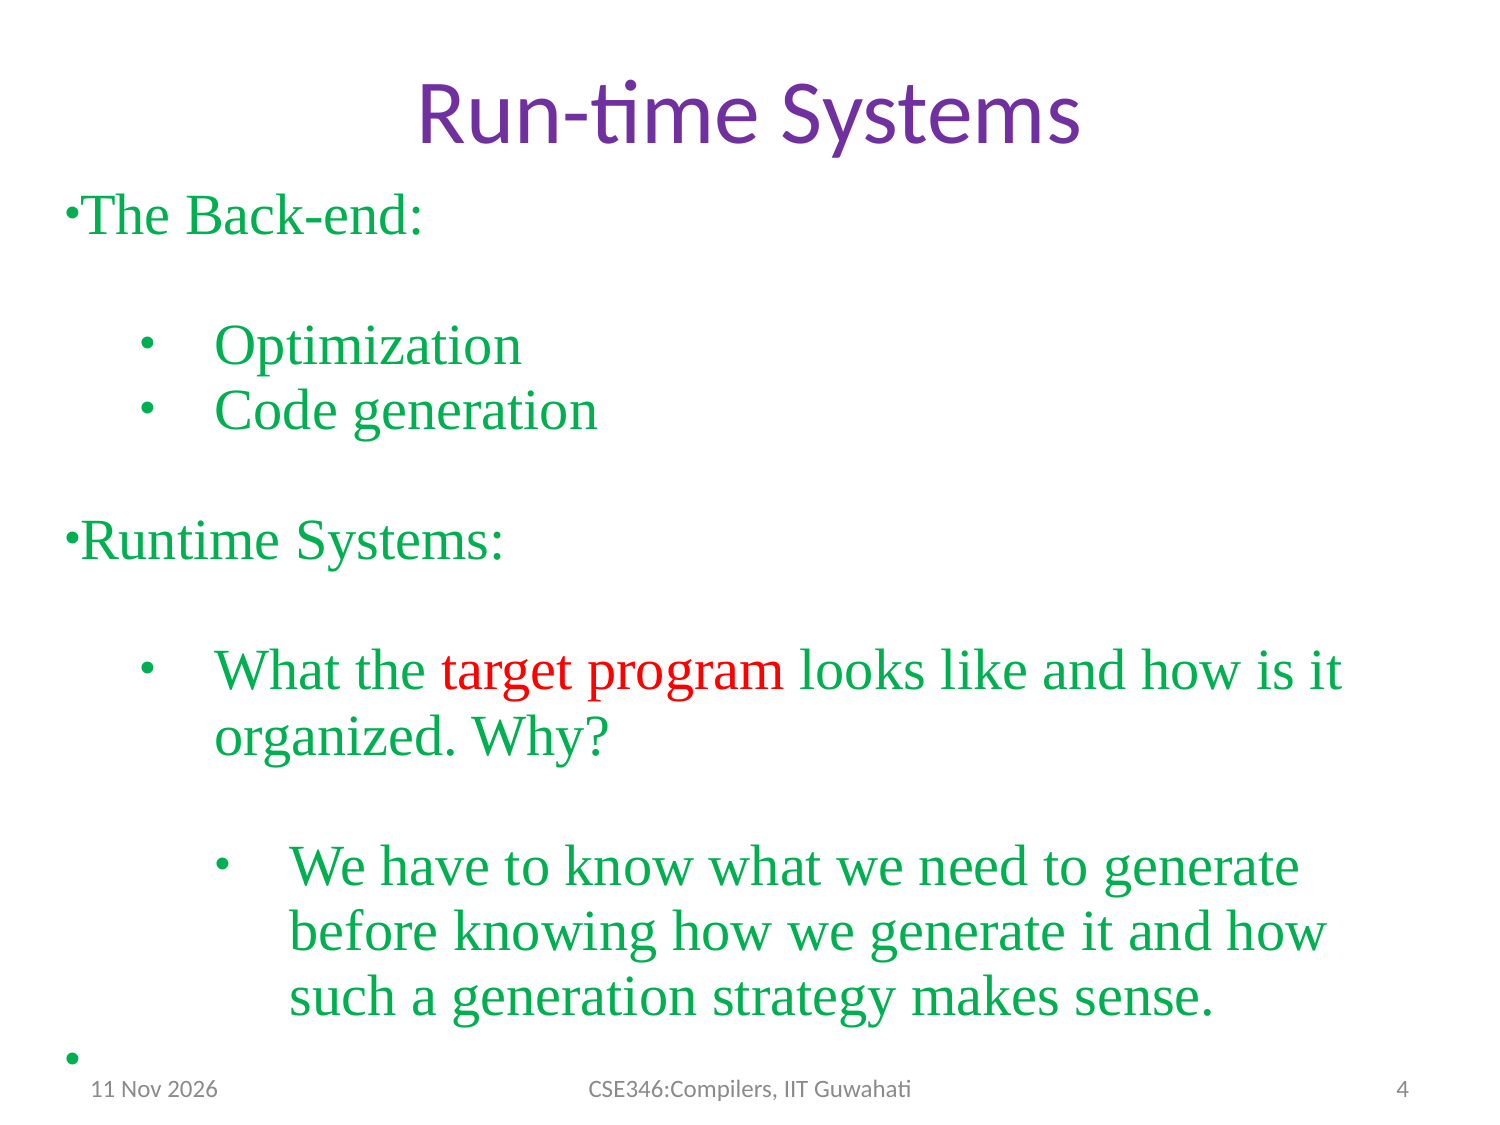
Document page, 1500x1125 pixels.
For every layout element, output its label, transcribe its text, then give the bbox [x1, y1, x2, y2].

slide_number 4 [1075, 1062, 1425, 1113]
title Run-time Systems [75, 12, 1425, 174]
text_box The Back-end: Optimization Code generation Runtime Systems: What the target program looks like and how is it organized. Why? We have to know what we need to generate before knowing how we generate it and how such a generation strategy makes sense. [50, 174, 1438, 1013]
slide_number 9-Apr-14 [75, 1062, 424, 1113]
footer CSE346:Compilers, IIT Guwahati [513, 1062, 988, 1113]
